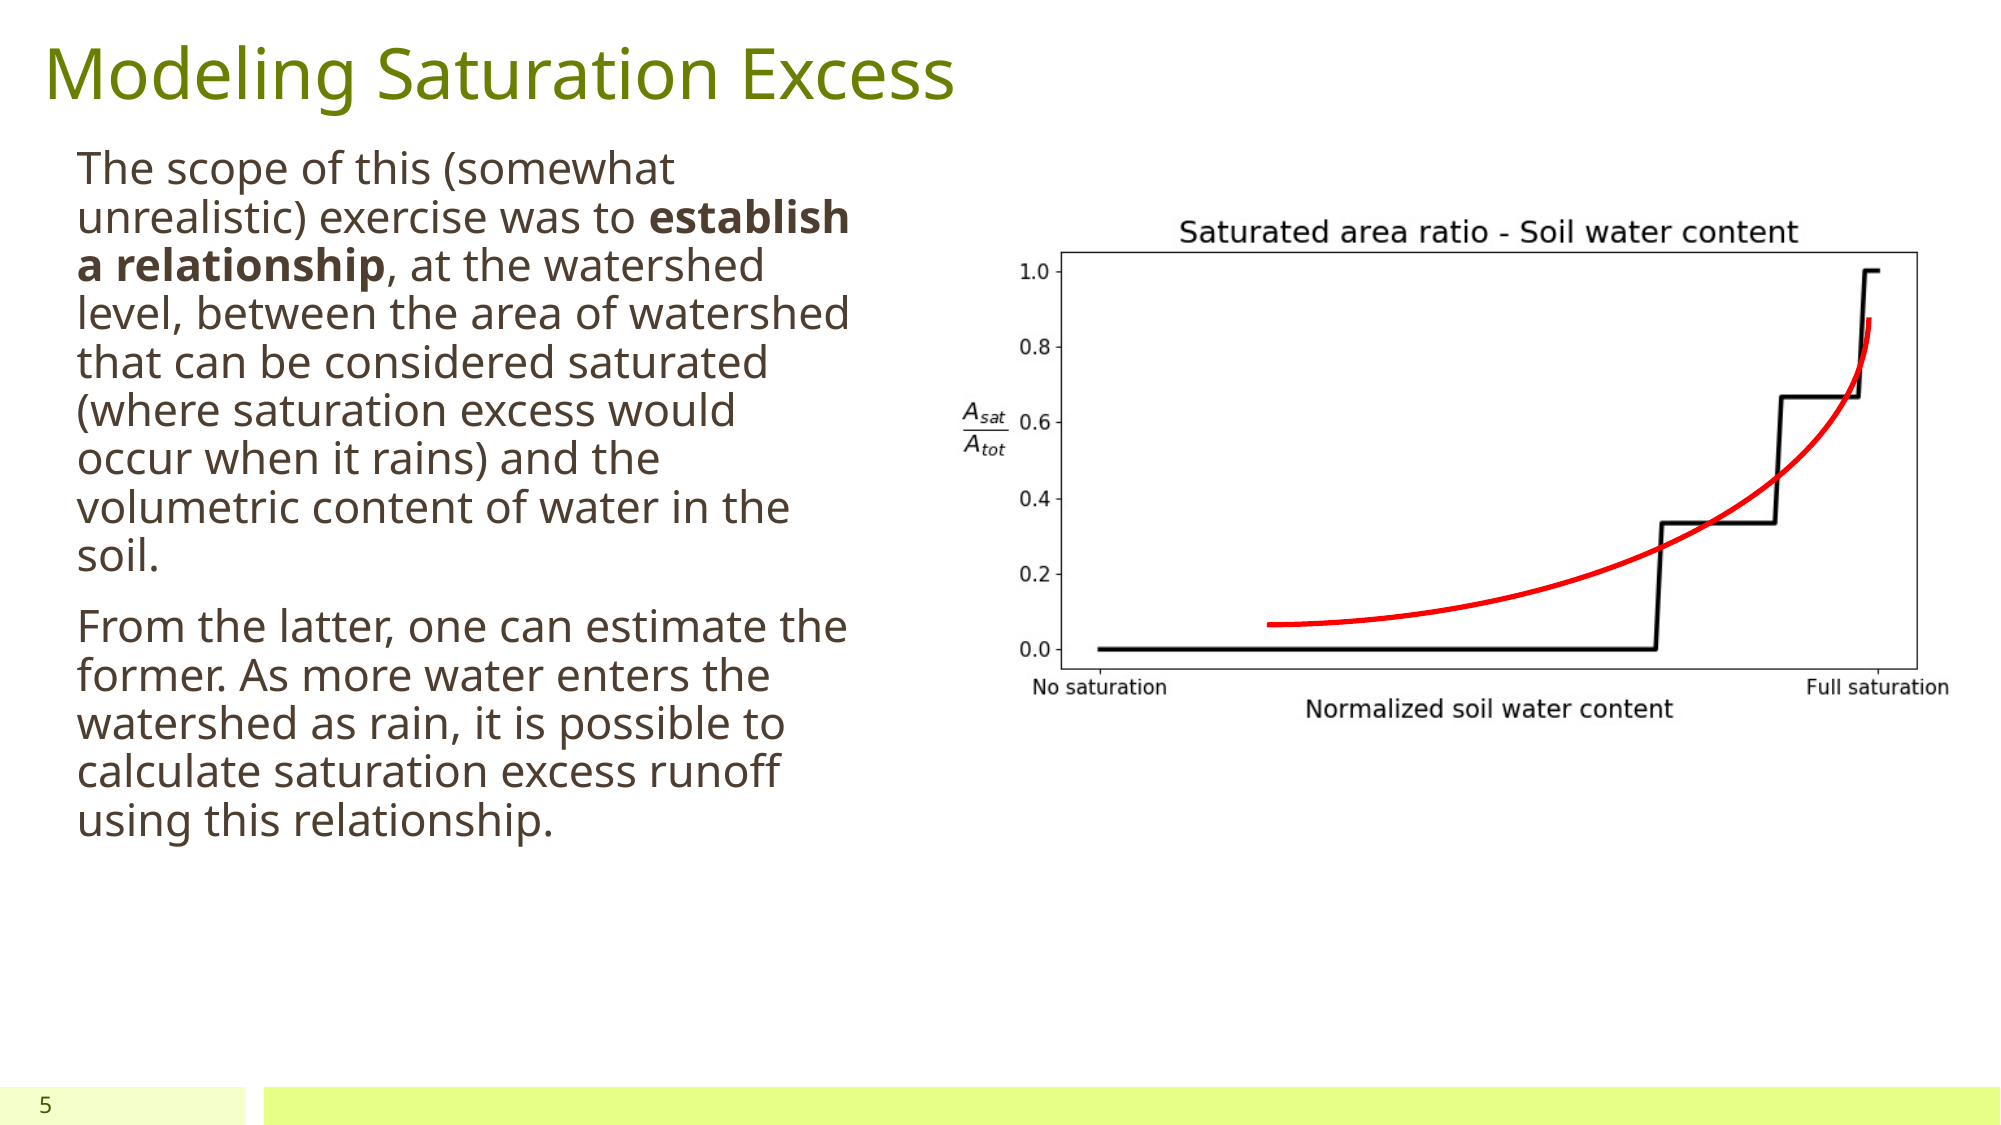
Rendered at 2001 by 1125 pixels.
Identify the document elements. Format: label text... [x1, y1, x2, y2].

text_box Modeling Saturation Excess [28, 0, 646, 122]
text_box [648, 0, 1957, 728]
text_box The scope of this (somewhat unrealistic) exercise was to establish a relationship, at the watershed level, between the area of watershed that can be considered saturated (where saturation excess would occur when it rains) and the volumetric content of water in the soil. From the latter, one can estimate the former. As more water enters the watershed as rain, it is possible to calculate saturation excess runoff using this relationship. [43, 138, 878, 859]
slide_number 5 [0, 1087, 68, 1125]
